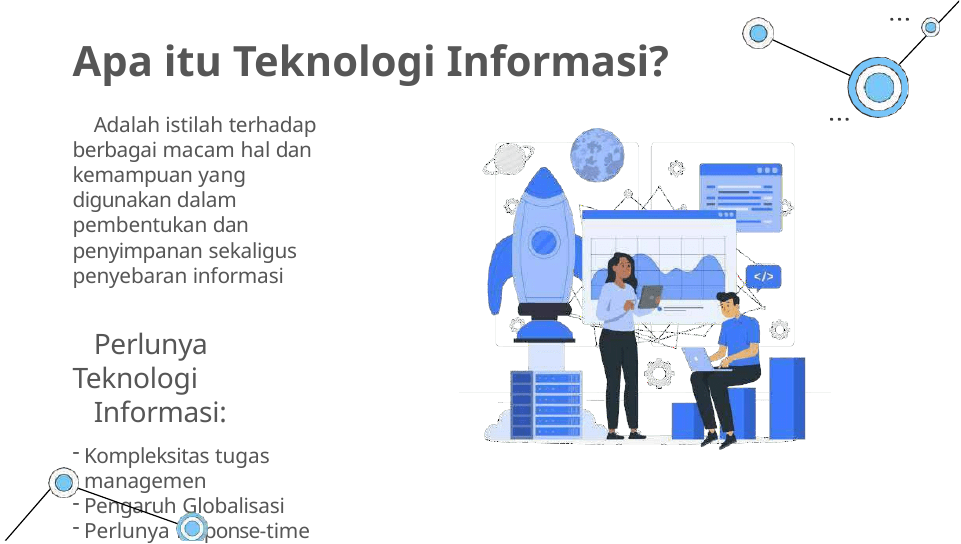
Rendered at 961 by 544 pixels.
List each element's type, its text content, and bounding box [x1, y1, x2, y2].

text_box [4, 466, 208, 541]
text_box Adalah istilah terhadap berbagai macam hal dan kemampuan yang digunakan dalam pembentukan dan penyimpanan sekaligus penyebaran informasi Perlunya Teknologi Informasi: Kompleksitas tugas managemen Pengaruh Globalisasi Perlunya response-time cepat Tekanan persaingan bisnis [70, 127, 379, 544]
picture [459, 127, 831, 450]
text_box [742, 0, 960, 119]
title Apa itu Teknologi Informasi? [70, 33, 741, 127]
